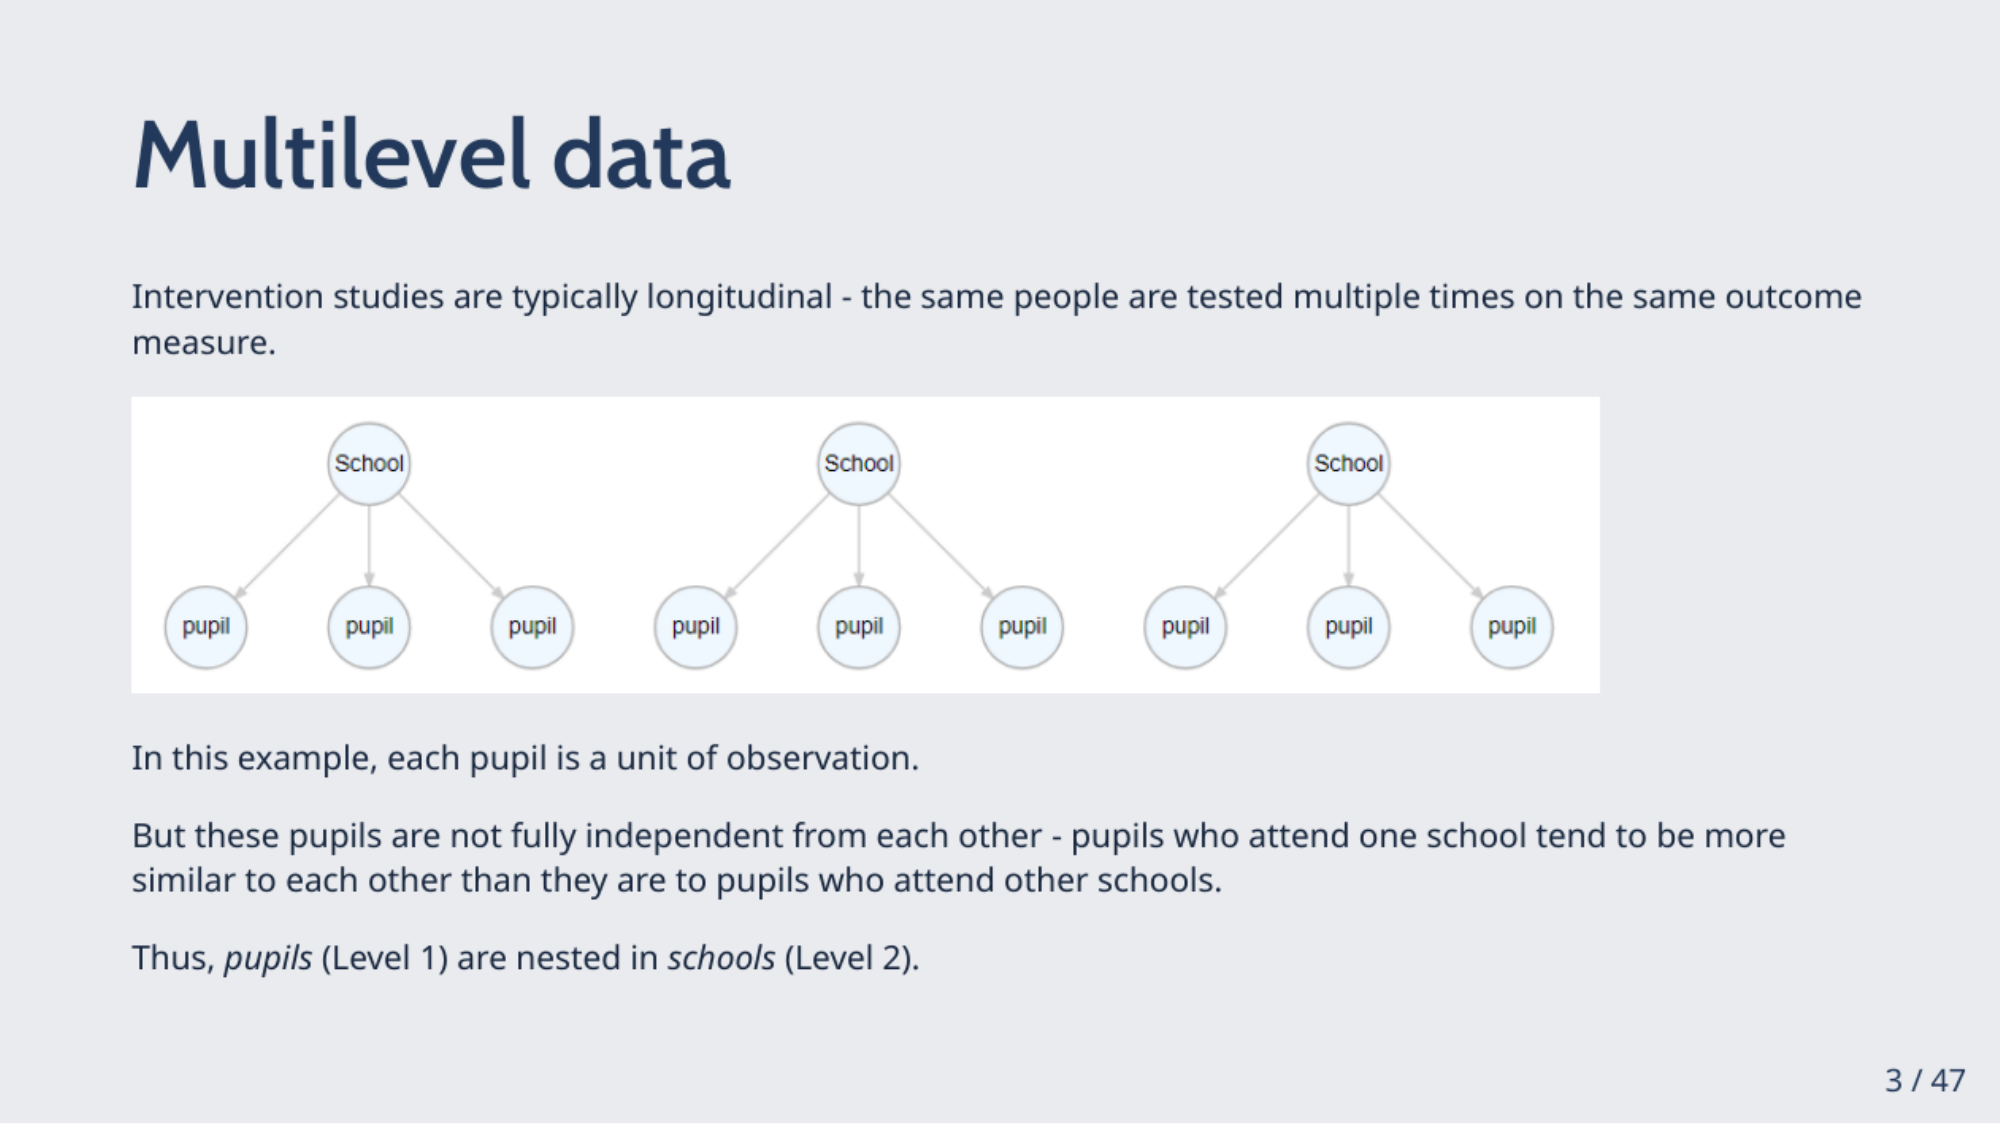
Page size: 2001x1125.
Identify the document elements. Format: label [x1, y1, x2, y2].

list [0, 0, 2000, 1125]
